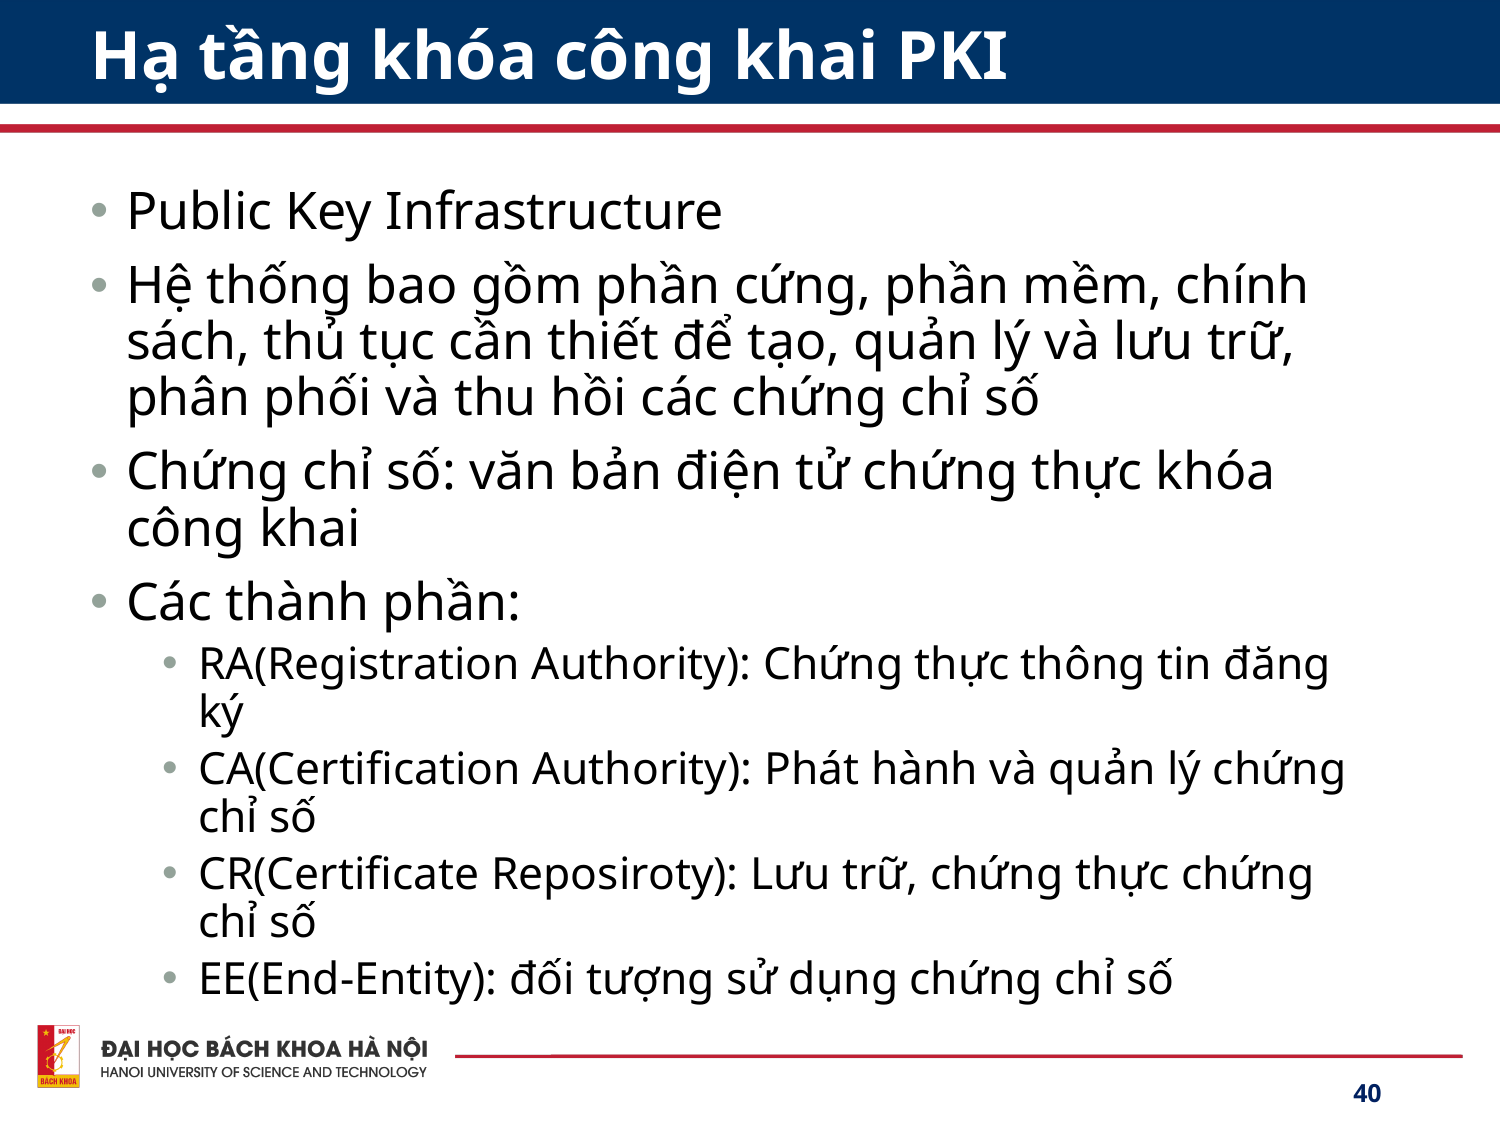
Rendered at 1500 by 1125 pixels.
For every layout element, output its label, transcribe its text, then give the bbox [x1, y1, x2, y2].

slide_number 40 [1059, 1064, 1397, 1125]
list Public Key Infrastructure Hệ thống bao gồm phần cứng, phần mềm, chính sách, thủ tục cần thiết để tạo, quản lý và lưu trữ, phân phối và thu hồi các chứng chỉ số Chứng chỉ số: văn bản điện tử chứng thực khóa công khai Các thành phần: RA(Registration Authority): Chứng thực thông tin đăng ký CA(Certification Authority): Phát hành và quản lý chứng chỉ số CR(Certificate Reposiroty): Lưu trữ, chứng thực chứng chỉ số EE(End-Entity): đối tượng sử dụng chứng chỉ số [75, 177, 1397, 1014]
picture [0, 104, 1500, 1125]
title Hạ tầng khóa công khai PKI [75, 11, 1397, 104]
